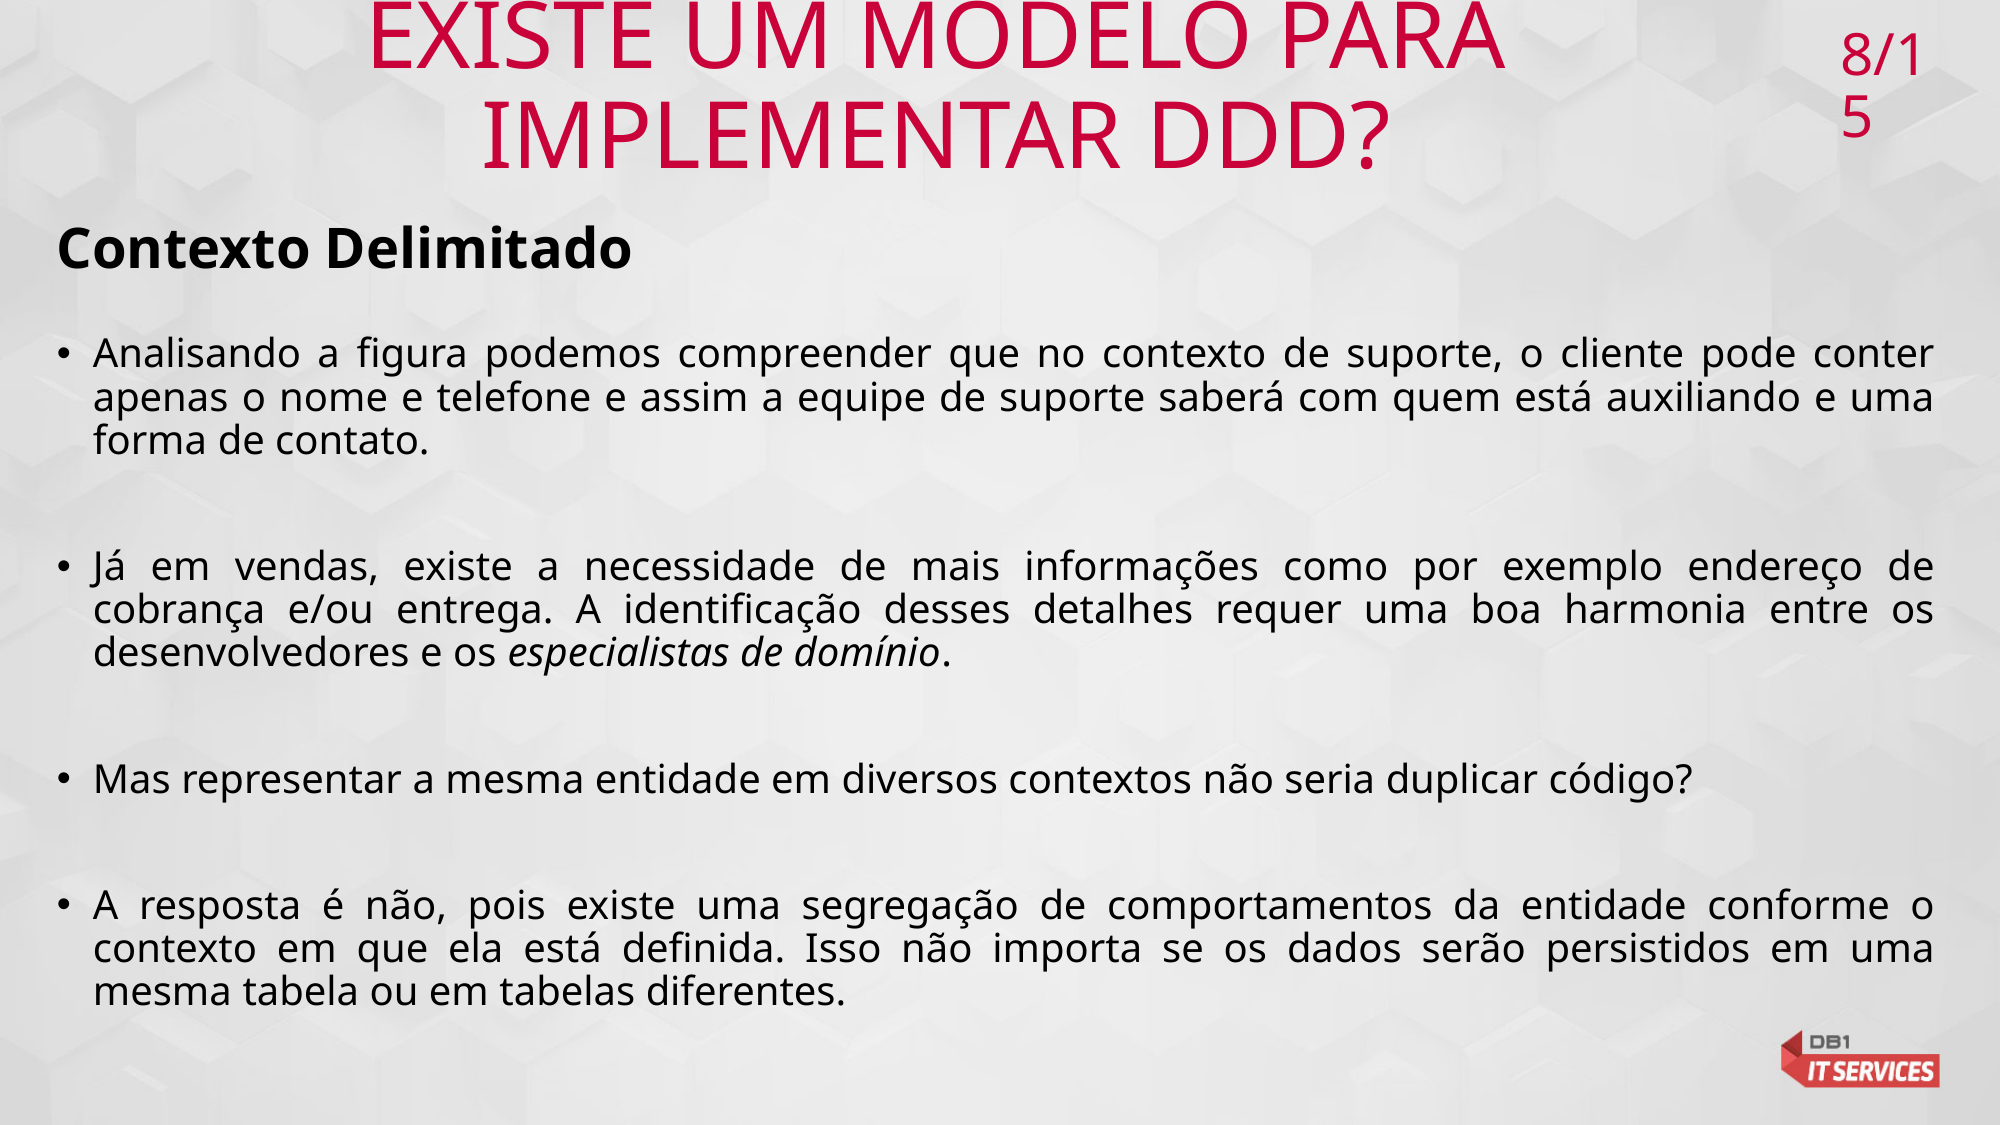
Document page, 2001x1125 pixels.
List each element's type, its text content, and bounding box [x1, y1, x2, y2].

picture [0, 0, 2000, 1125]
text_box 8/15 [1825, 0, 1974, 176]
list Contexto Delimitado Analisando a figura podemos compreender que no contexto de suporte, o cliente pode conter apenas o nome e telefone e assim a equipe de suporte saberá com quem está auxiliando e uma forma de contato. Já em vendas, existe a necessidade de mais informações como por exemplo endereço de cobrança e/ou entrega. A identificação desses detalhes requer uma boa harmonia entre os desenvolvedores e os especialistas de domínio. Mas representar a mesma entidade em diversos contextos não seria duplicar código? A resposta é não, pois existe uma segregação de comportamentos da entidade conforme o contexto em que ela está definida. Isso não importa se os dados serão persistidos em uma mesma tabela ou em tabelas diferentes. [41, 212, 1953, 1029]
title EXISTE UM MODELO PARA IMPLEMENTAR DDD? [44, 0, 1828, 198]
